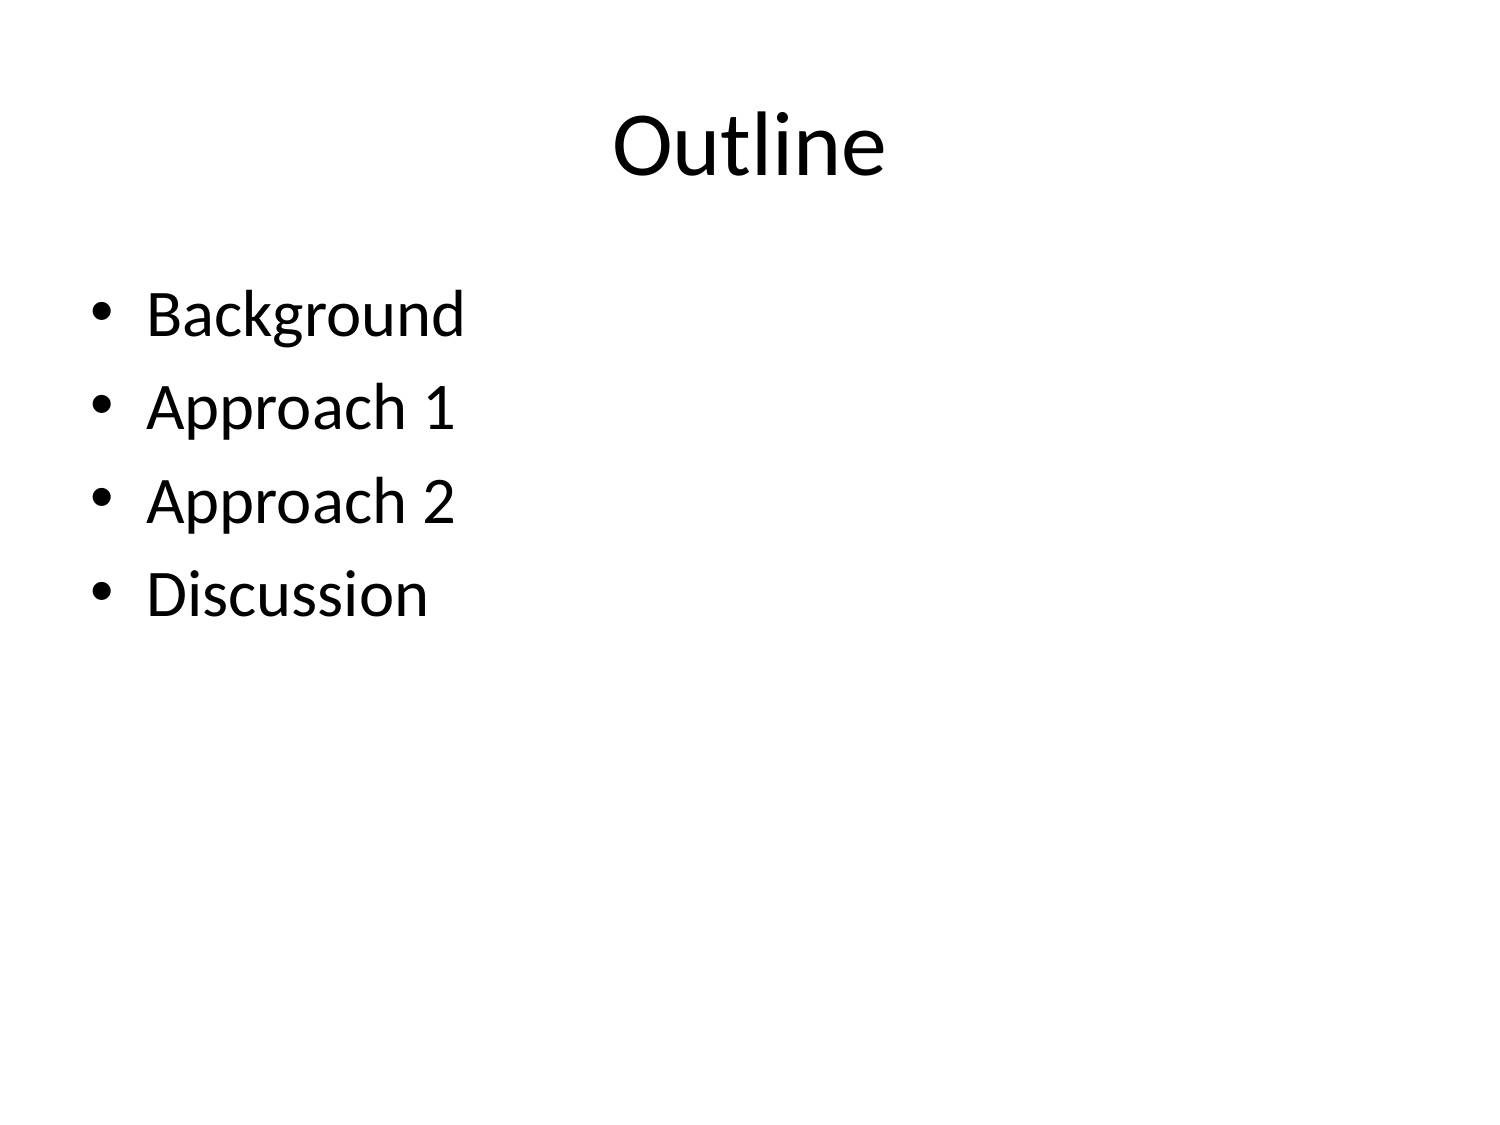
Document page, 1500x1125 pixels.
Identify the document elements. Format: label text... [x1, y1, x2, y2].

list Background Approach 1 Approach 2 Discussion [75, 262, 1425, 1005]
title Outline [75, 45, 1425, 233]
